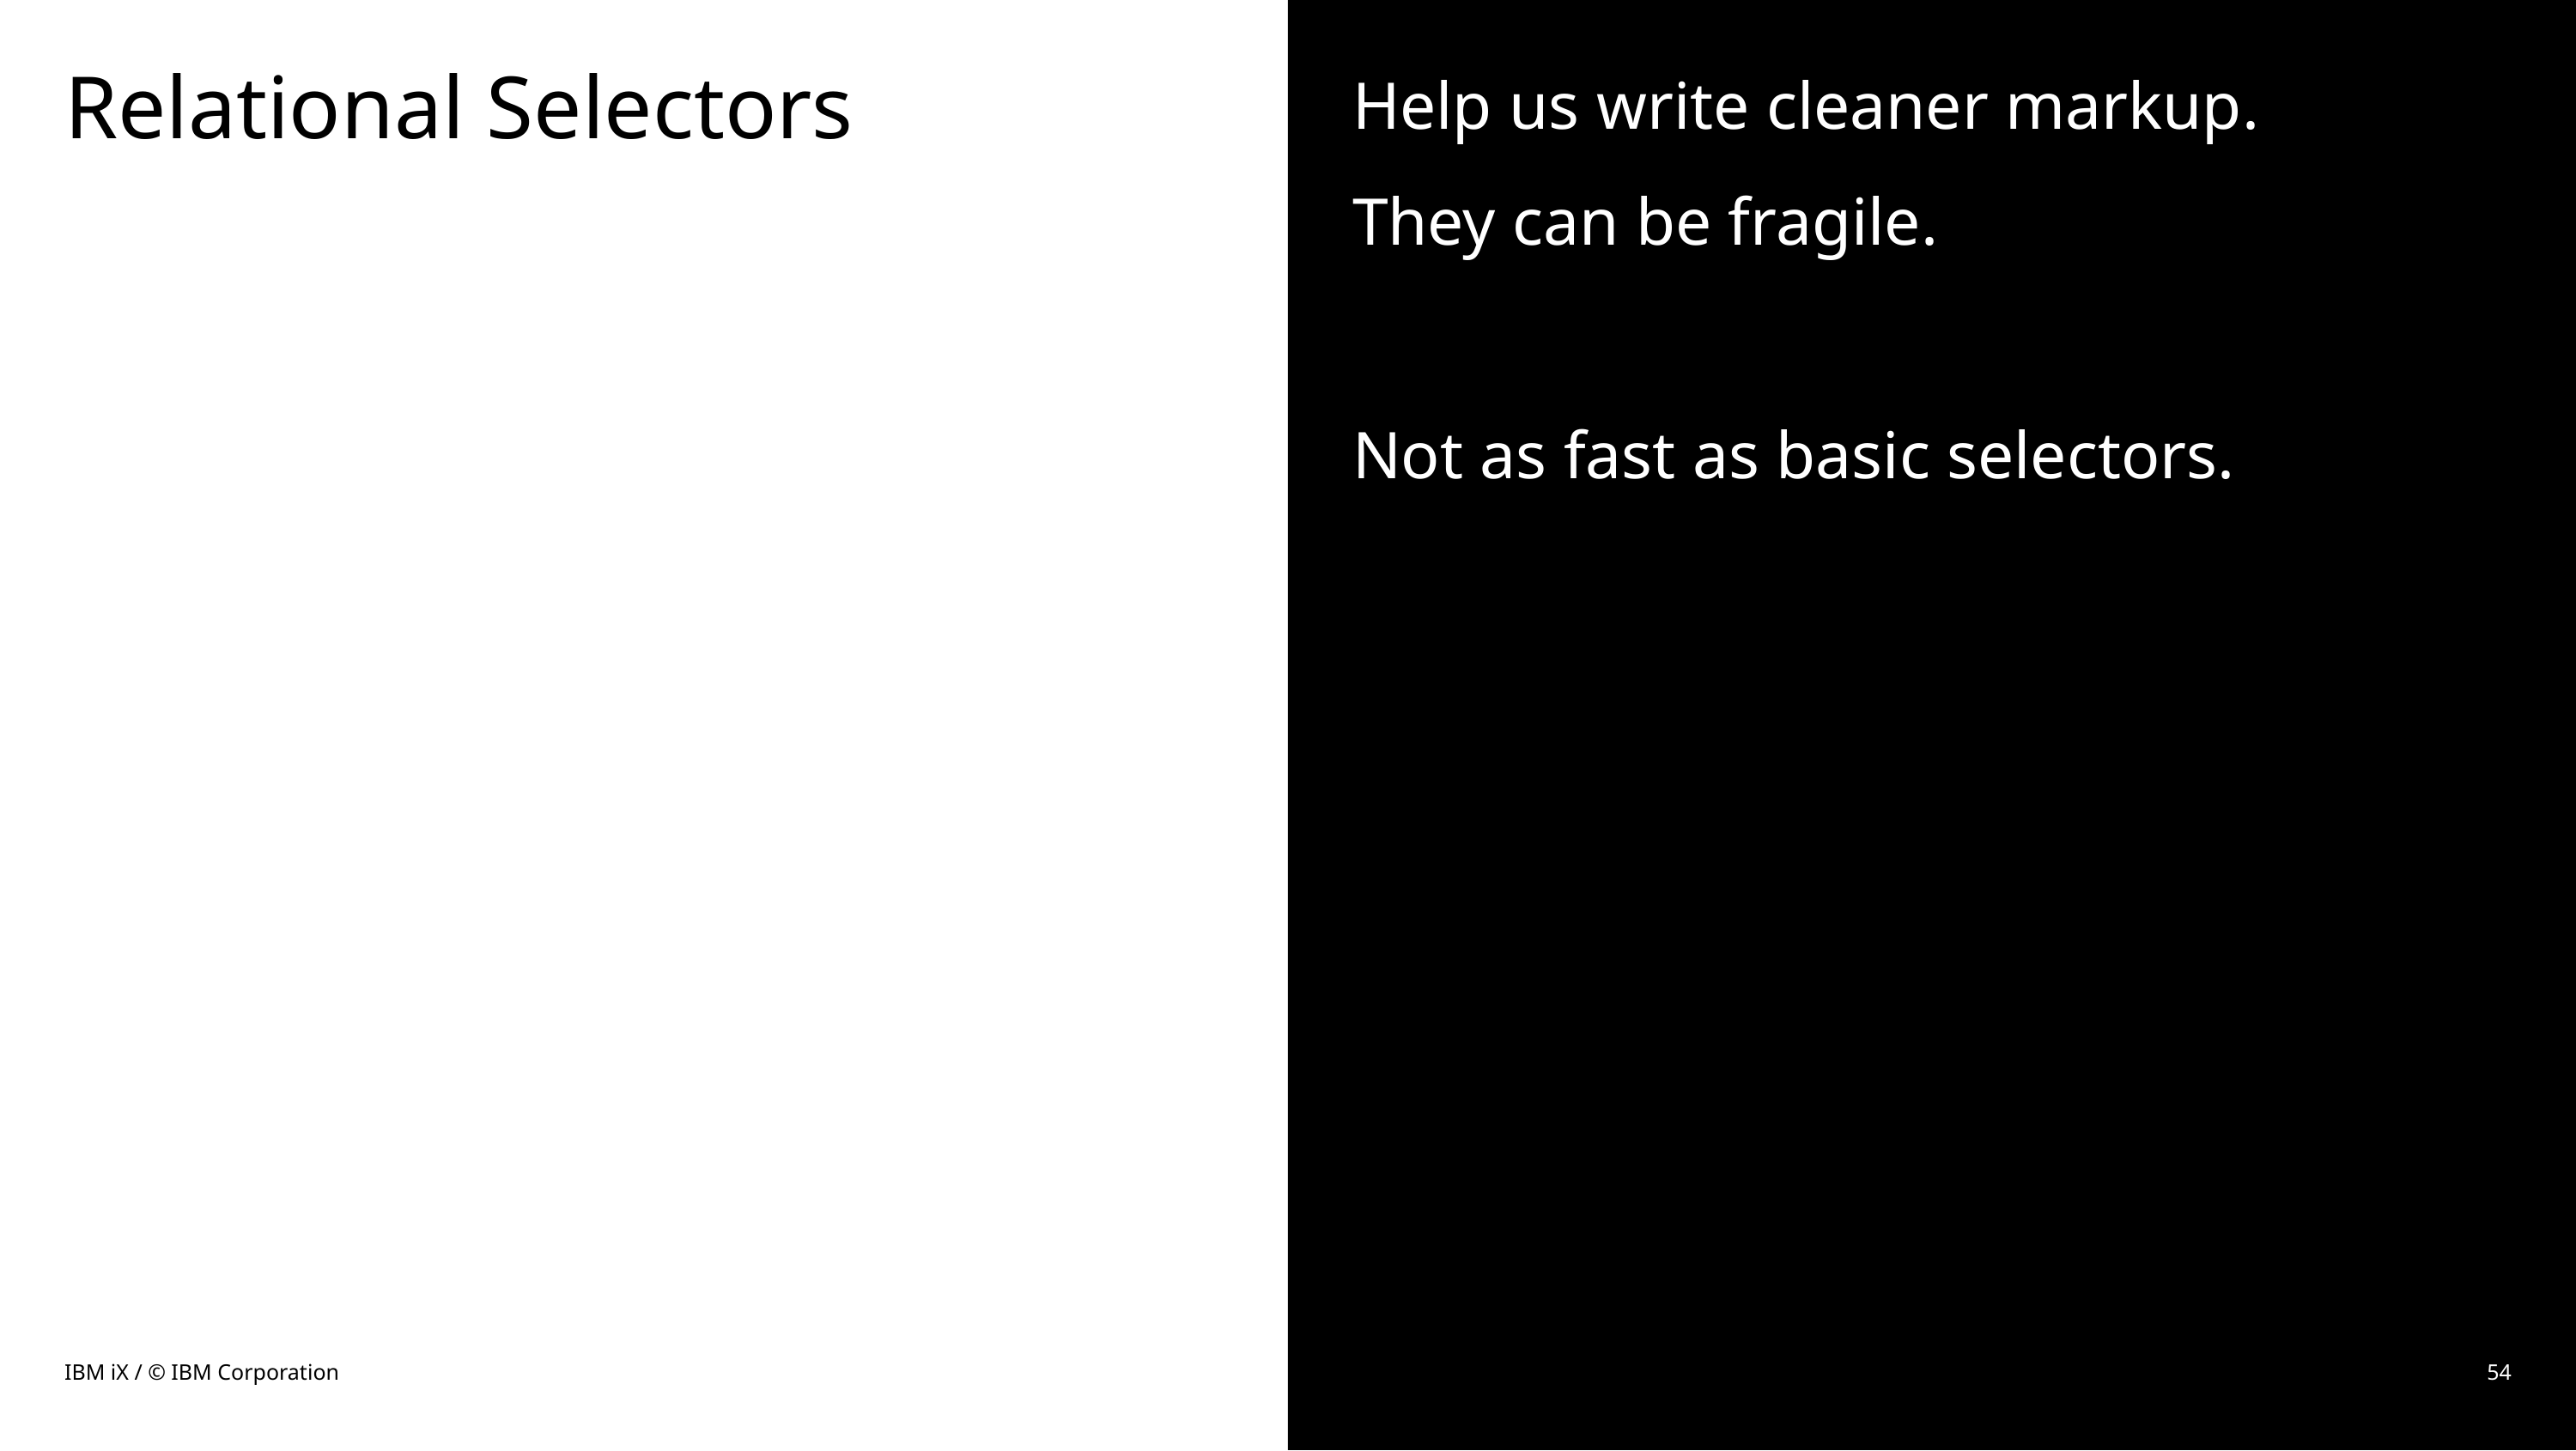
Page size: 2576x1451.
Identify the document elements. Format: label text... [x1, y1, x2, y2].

slide_number 54 [1996, 1350, 2512, 1397]
list Help us write cleaner markup. They can be fragile. Not as fast as basic selectors. [1352, 64, 2512, 1270]
footer IBM iX / © IBM Corporation [64, 1350, 1224, 1397]
title Relational Selectors [64, 64, 1224, 1270]
